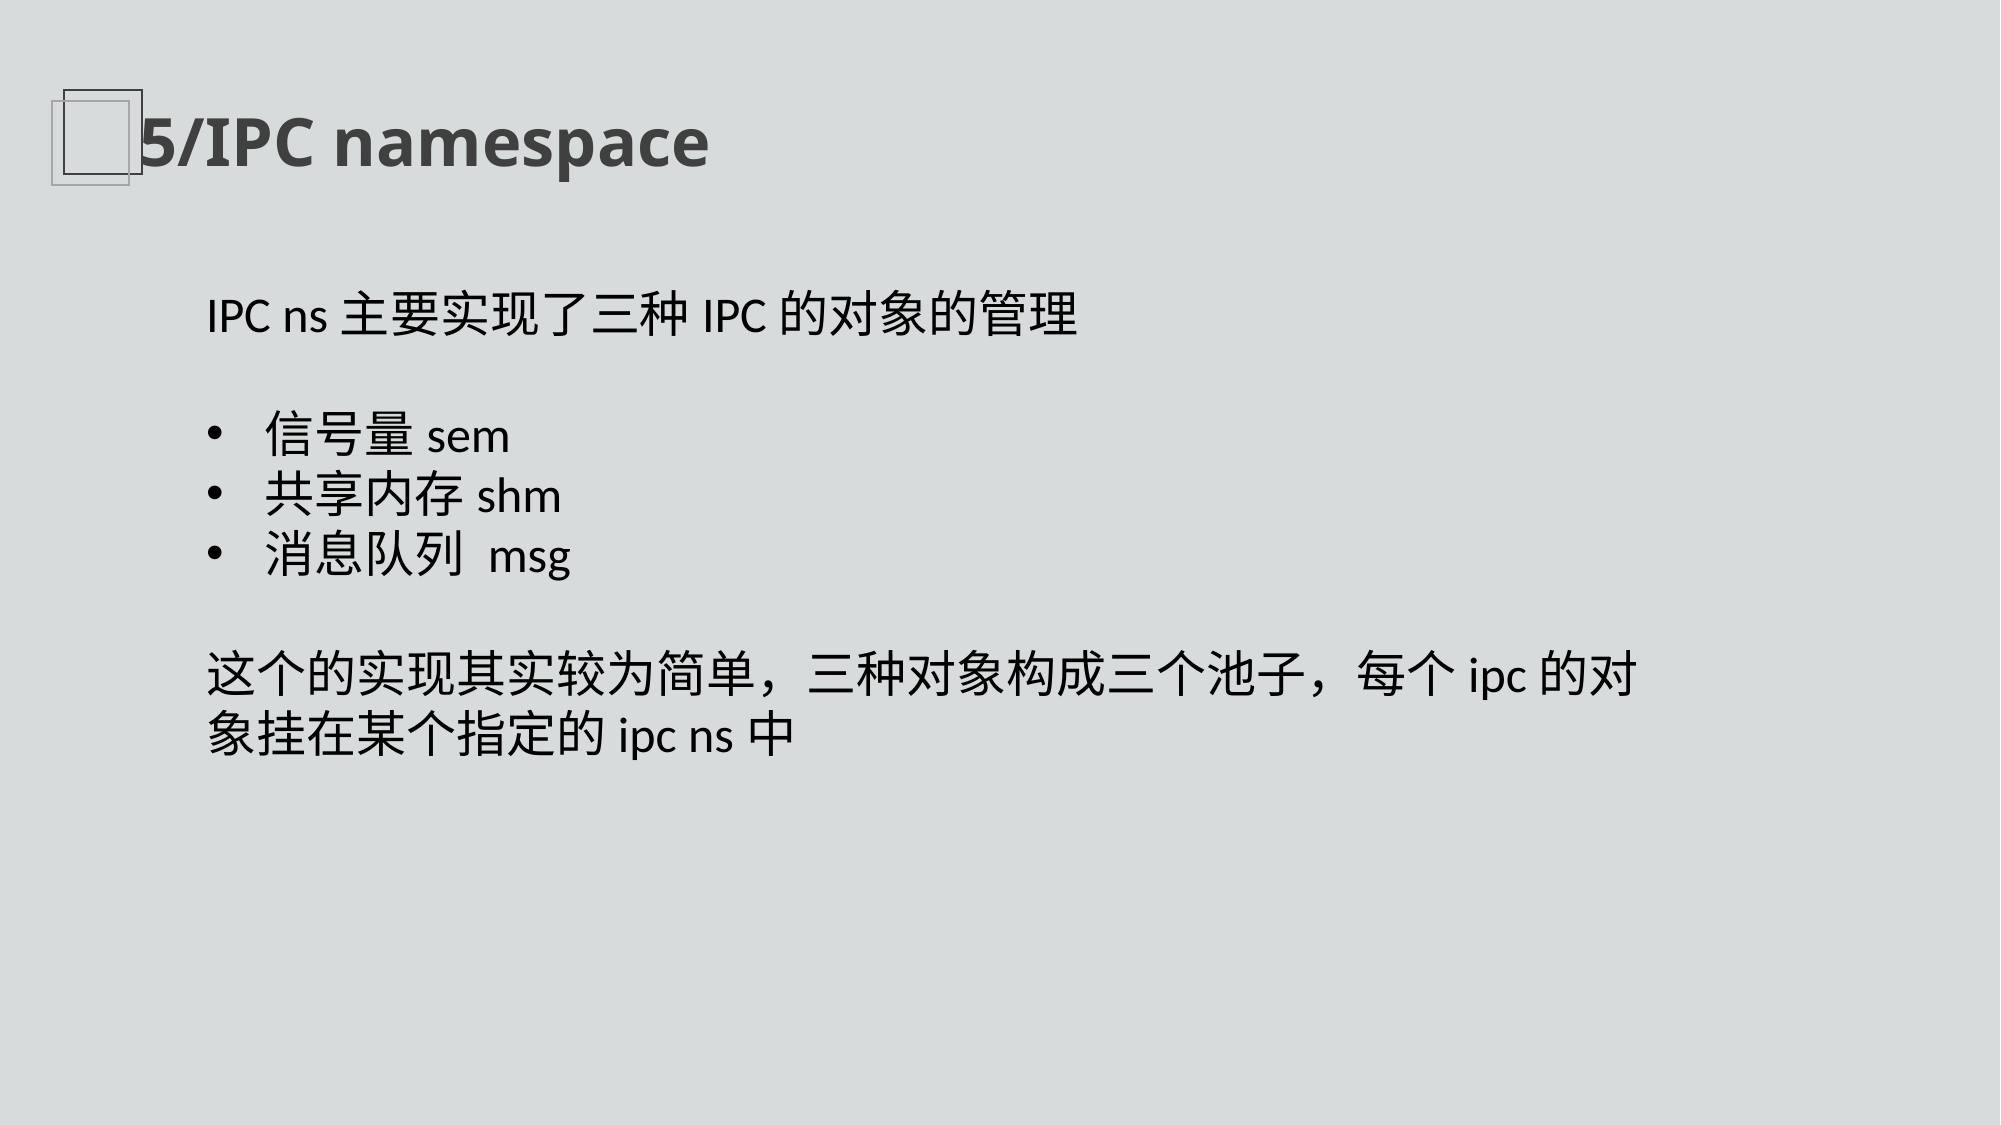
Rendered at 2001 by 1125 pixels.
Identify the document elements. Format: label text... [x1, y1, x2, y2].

text_box IPC ns主要实现了三种IPC的对象的管理 信号量sem 共享内存shm 消息队列 msg 这个的实现其实较为简单，三种对象构成三个池子，每个ipc的对象挂在某个指定的ipc ns中 [191, 275, 1674, 770]
text_box 5/IPC namespace [124, 92, 1138, 188]
